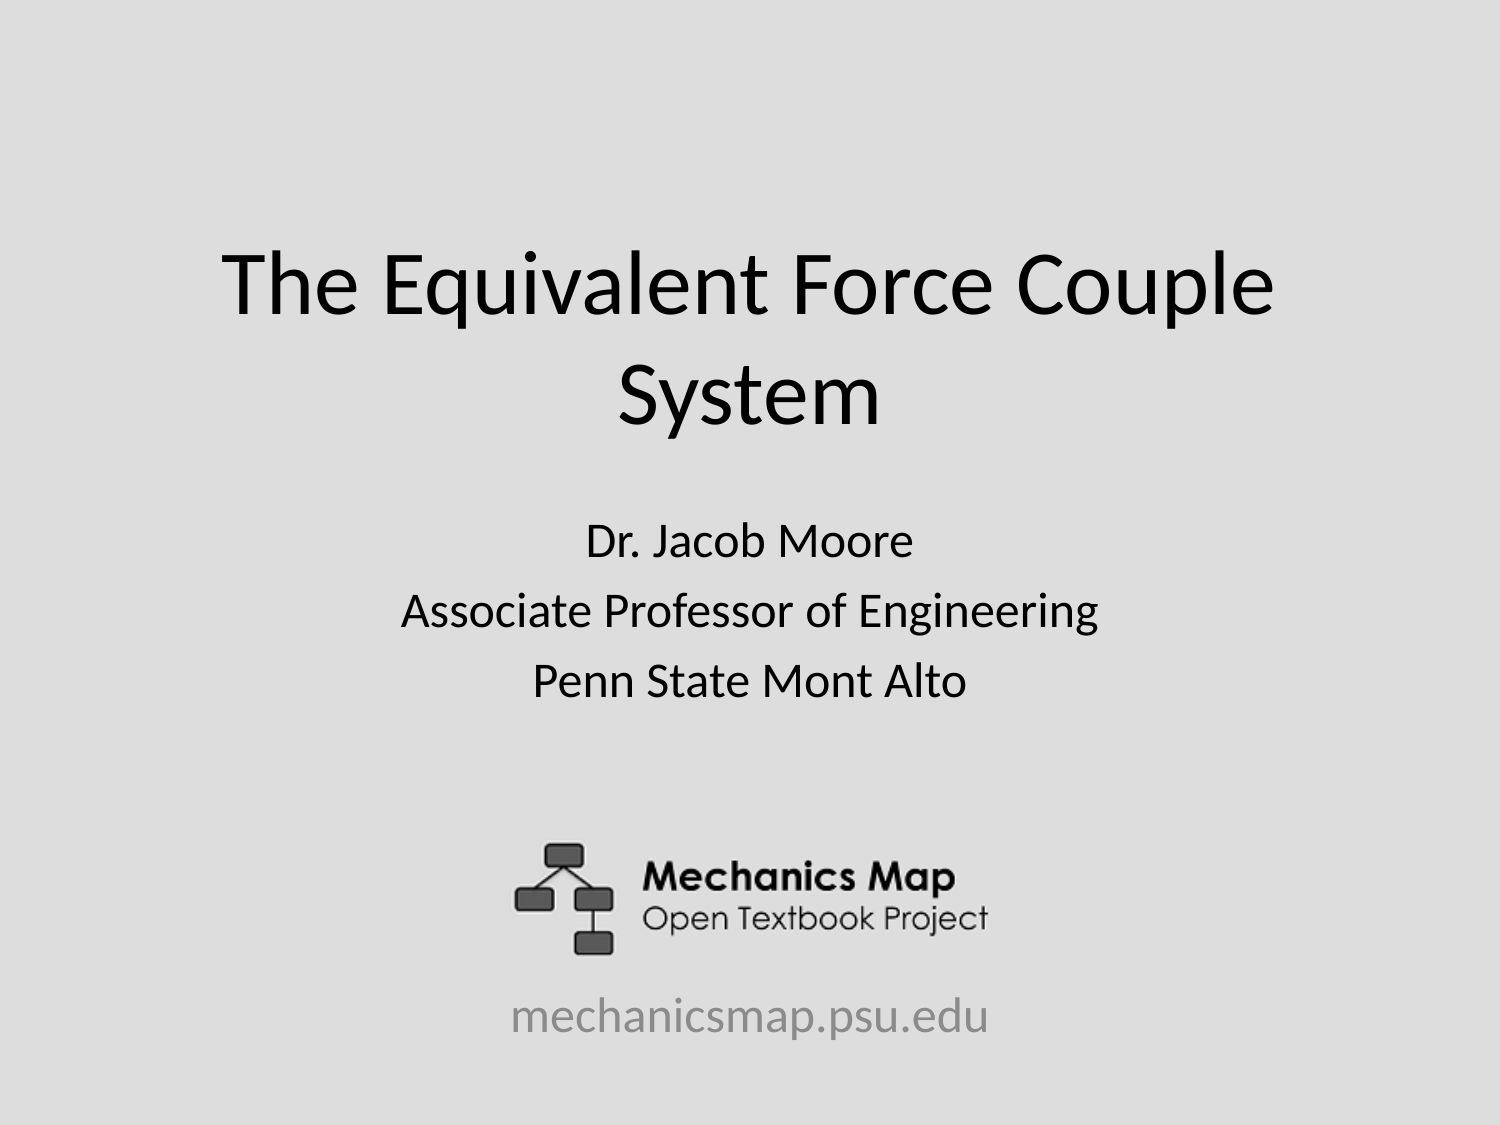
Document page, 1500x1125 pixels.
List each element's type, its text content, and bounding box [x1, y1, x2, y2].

title The Equivalent Force Couple System [112, 212, 1388, 454]
picture [500, 834, 1000, 960]
subtitle Dr. Jacob Moore Associate Professor of Engineering Penn State Mont Alto [225, 500, 1275, 788]
